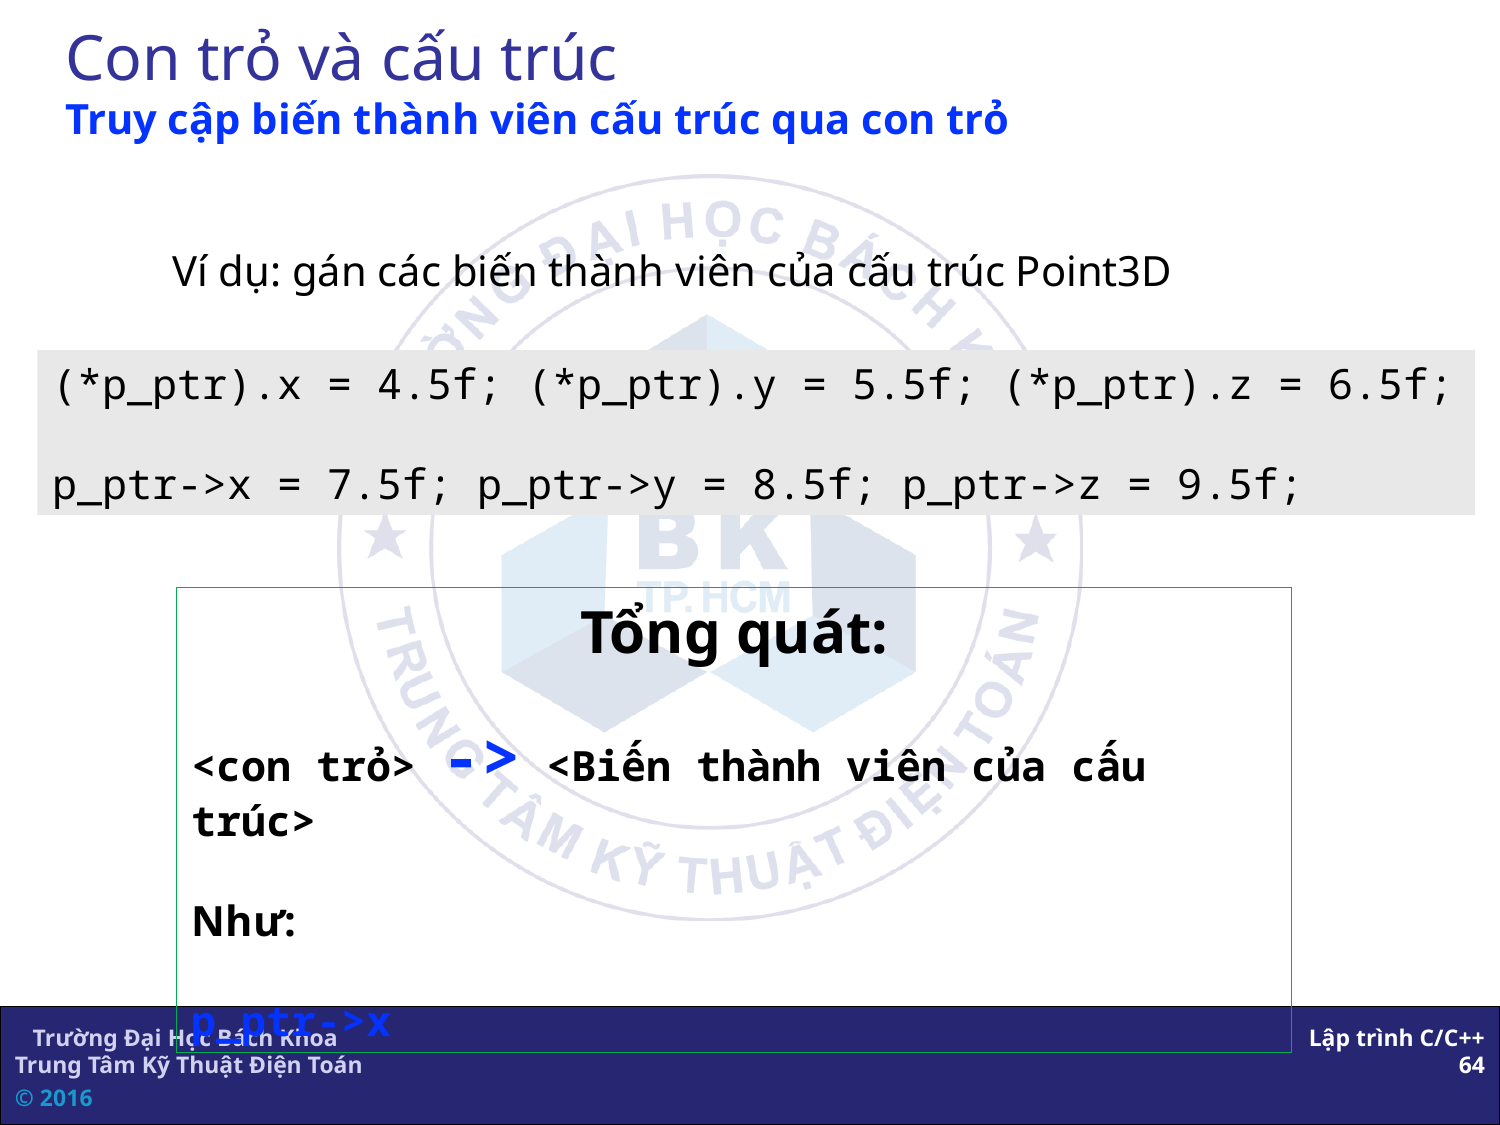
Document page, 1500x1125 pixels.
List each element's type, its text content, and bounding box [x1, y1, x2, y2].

title Con trỏ và cấu trúc Truy cập biến thành viên cấu trúc qua con trỏ [50, 12, 1463, 150]
picture [337, 515, 1083, 587]
text_box (*p_ptr).x = 4.5f; (*p_ptr).y = 5.5f; (*p_ptr).z = 6.5f; p_ptr->x = 7.5f; p_ptr->y = 8.5f; p_ptr->z = 9.5f; [37, 350, 1475, 515]
text_box Tổng quát: <con trỏ> -> <Biến thành viên của cấu trúc> Như: p_ptr->x [176, 587, 1292, 1053]
text_box Ví dụ: gán các biến thành viên của cấu trúc Point3D [157, 237, 1188, 303]
picture [337, 303, 1083, 350]
picture [337, 174, 1083, 237]
